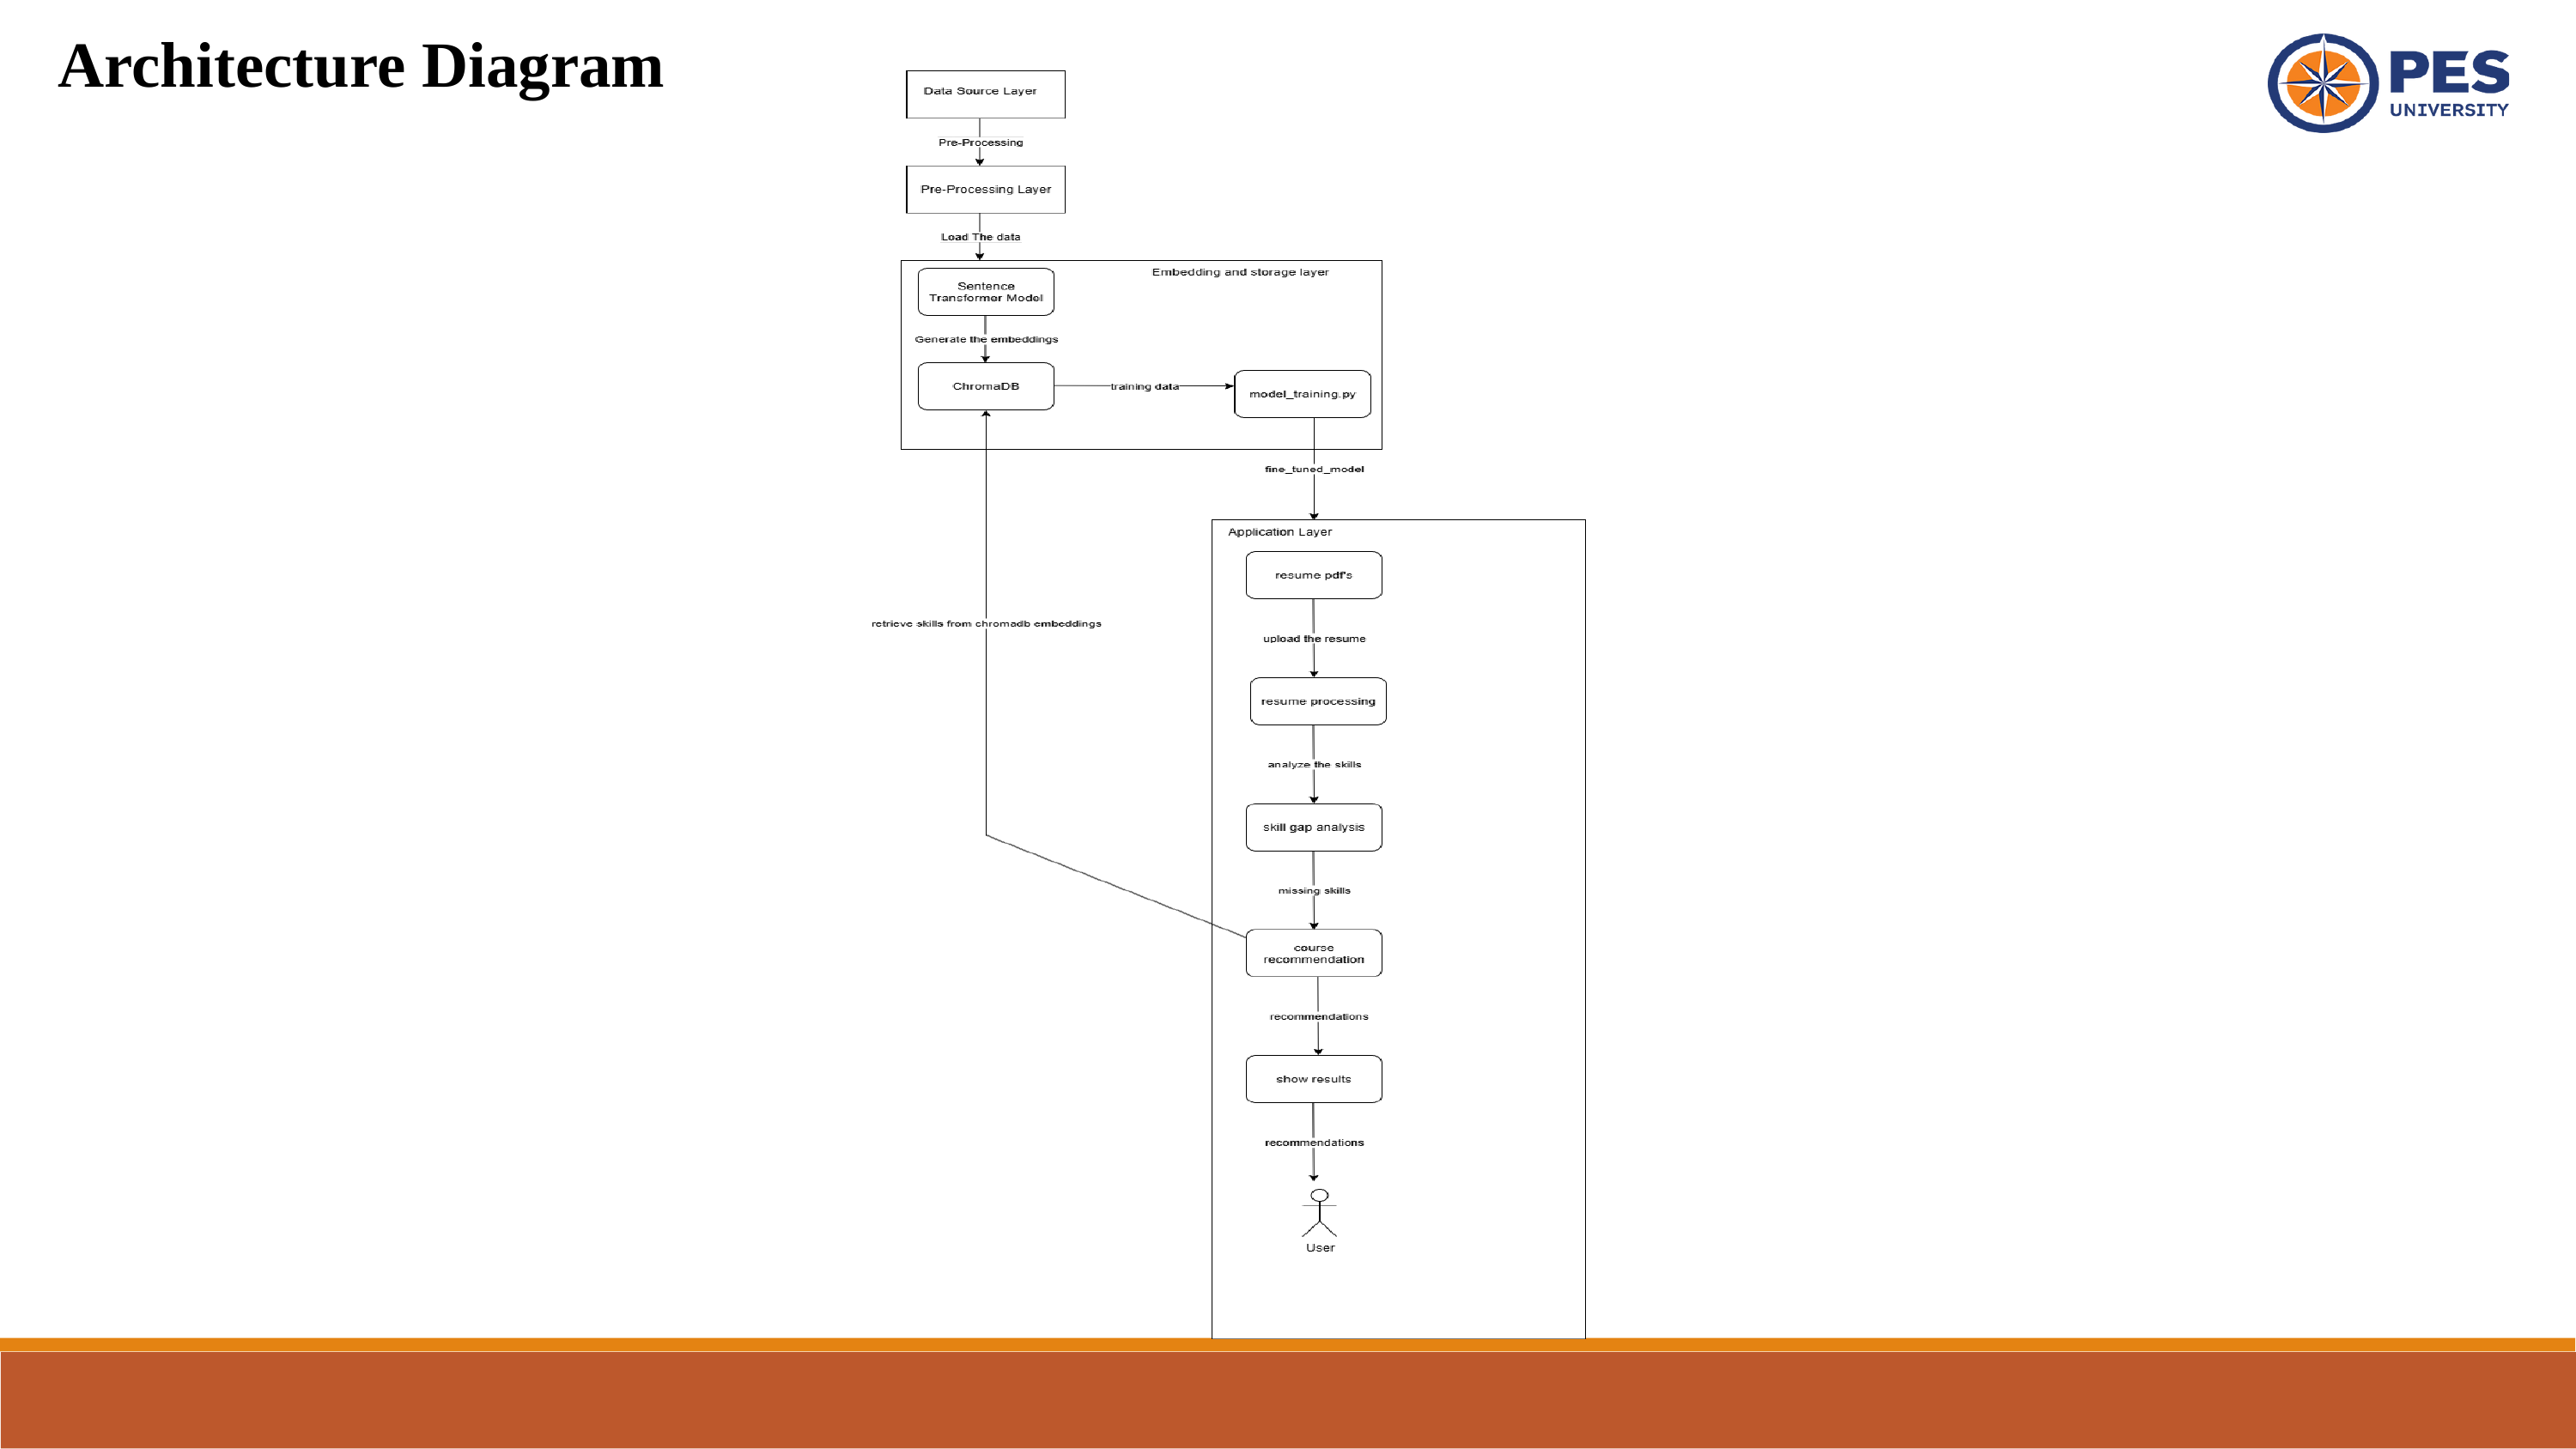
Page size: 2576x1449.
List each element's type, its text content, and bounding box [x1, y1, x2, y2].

text_box [2268, 33, 2510, 139]
text_box Architecture Diagram [45, 15, 2177, 106]
picture [872, 70, 1588, 1340]
